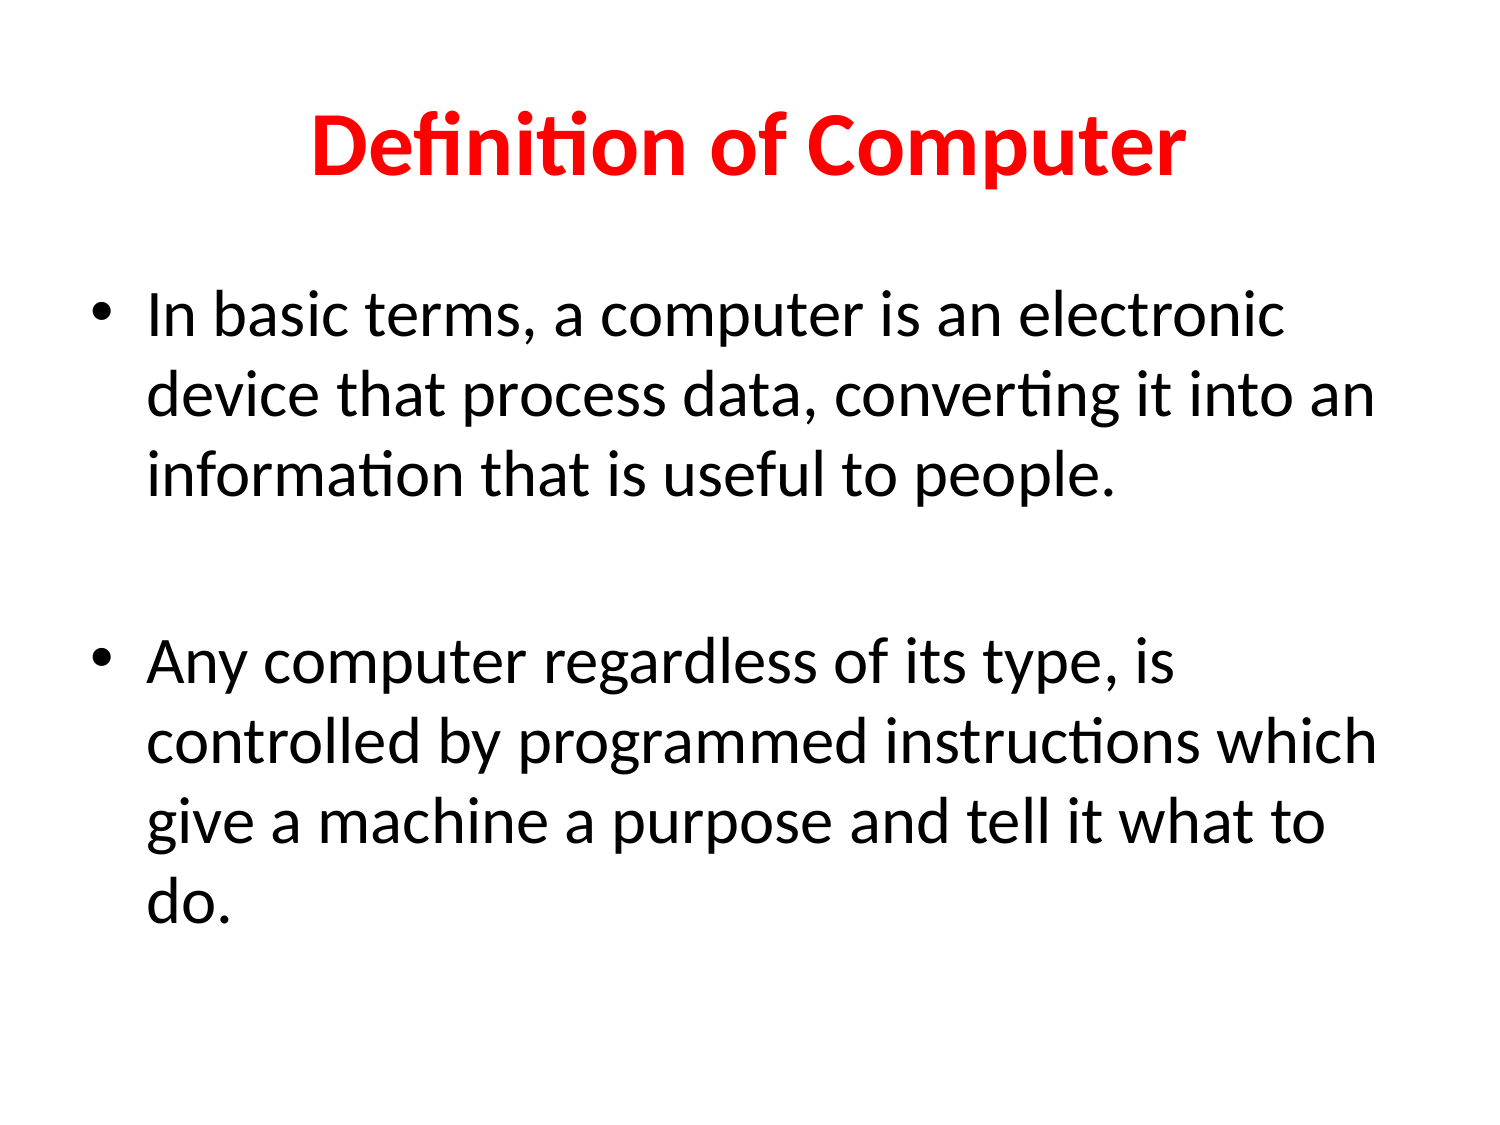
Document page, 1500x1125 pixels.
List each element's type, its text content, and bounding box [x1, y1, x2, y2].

list In basic terms, a computer is an electronic device that process data, converting it into an information that is useful to people. Any computer regardless of its type, is controlled by programmed instructions which give a machine a purpose and tell it what to do. [75, 262, 1425, 1005]
title Definition of Computer [75, 45, 1425, 233]
